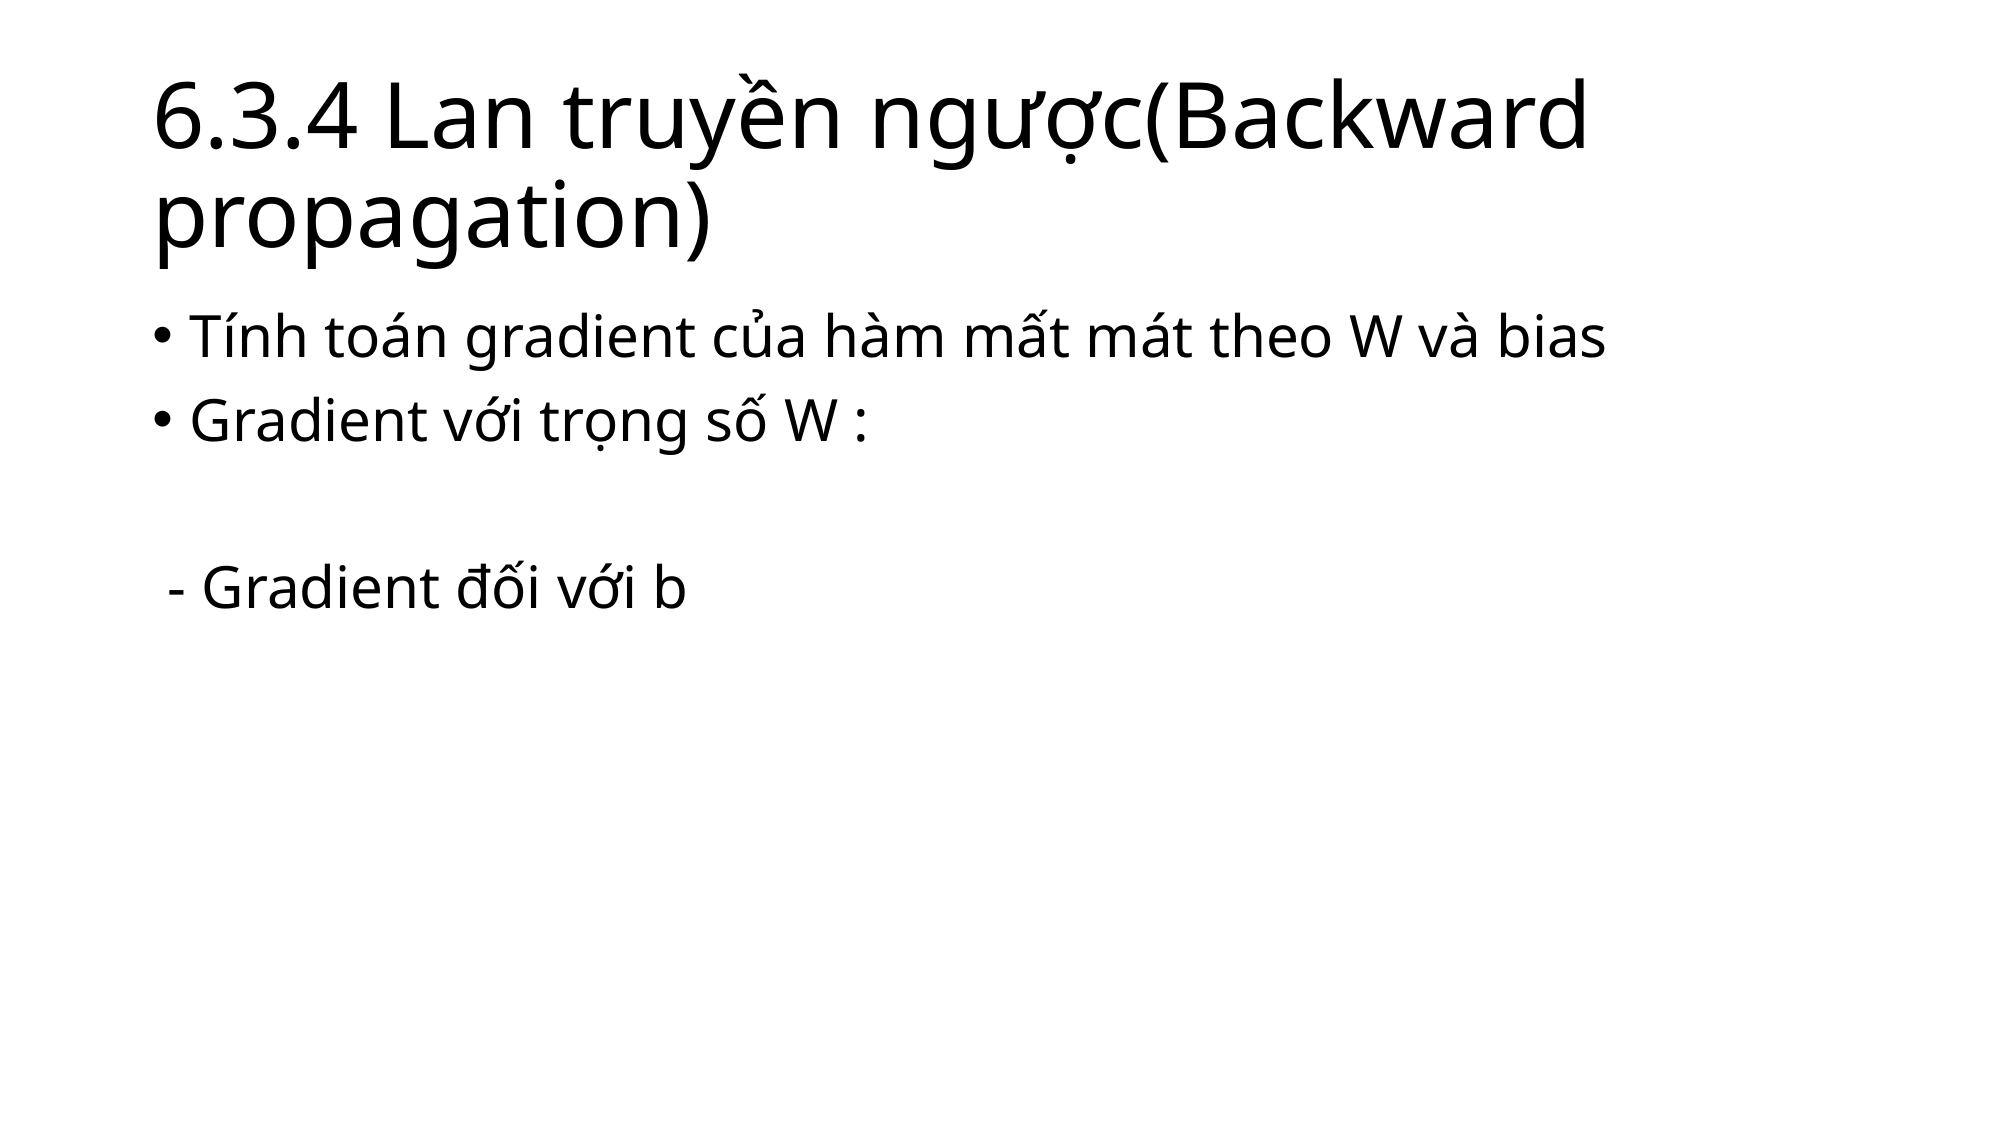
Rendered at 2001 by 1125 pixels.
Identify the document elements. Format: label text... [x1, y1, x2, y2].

title 6.3.4 Lan truyền ngược(Backward propagation) [137, 59, 1863, 278]
